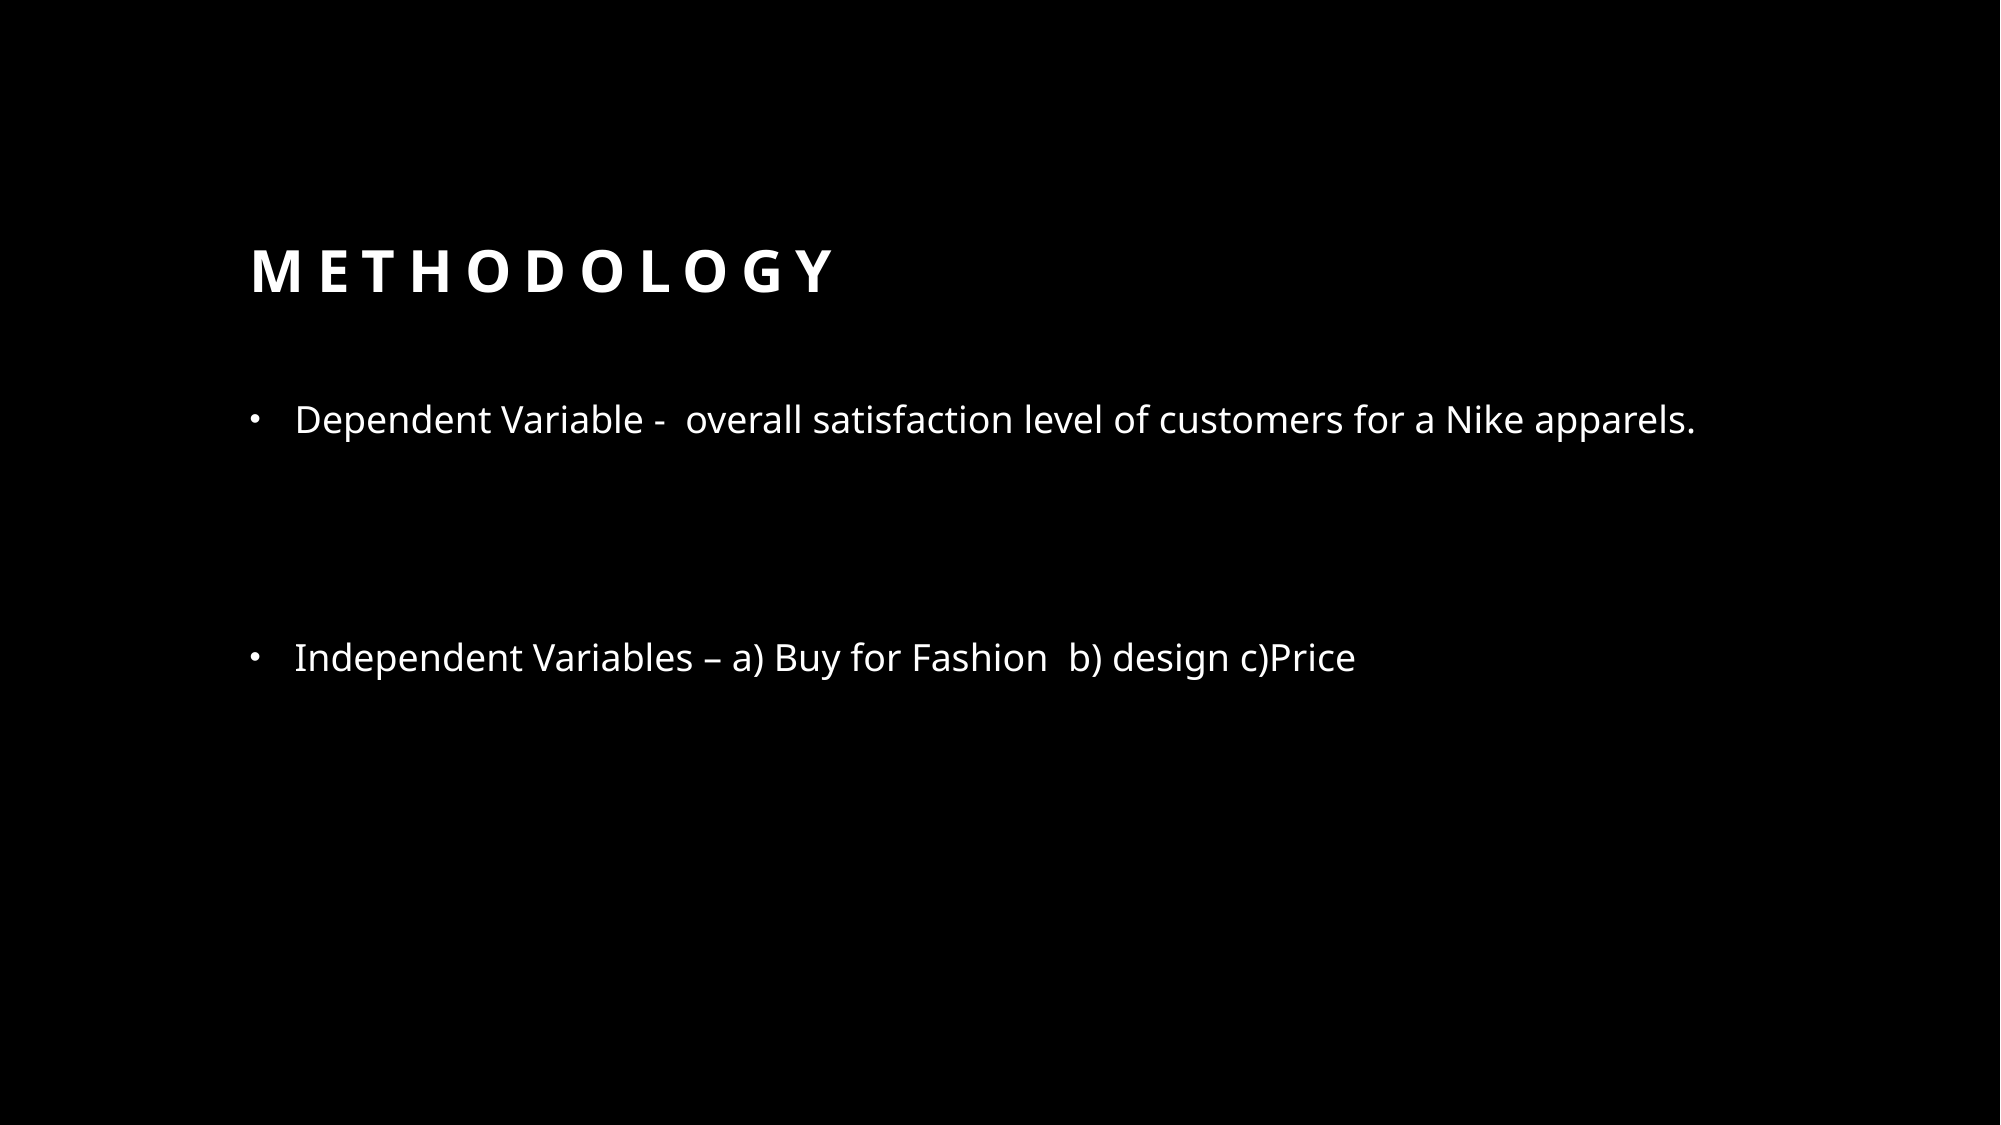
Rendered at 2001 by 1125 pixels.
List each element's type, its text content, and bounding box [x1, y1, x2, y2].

title Methodology [234, 171, 1750, 313]
list Dependent Variable - overall satisfaction level of customers for a Nike apparels. Independent Variables – a) Buy for Fashion b) design c)Price [234, 375, 1750, 1000]
